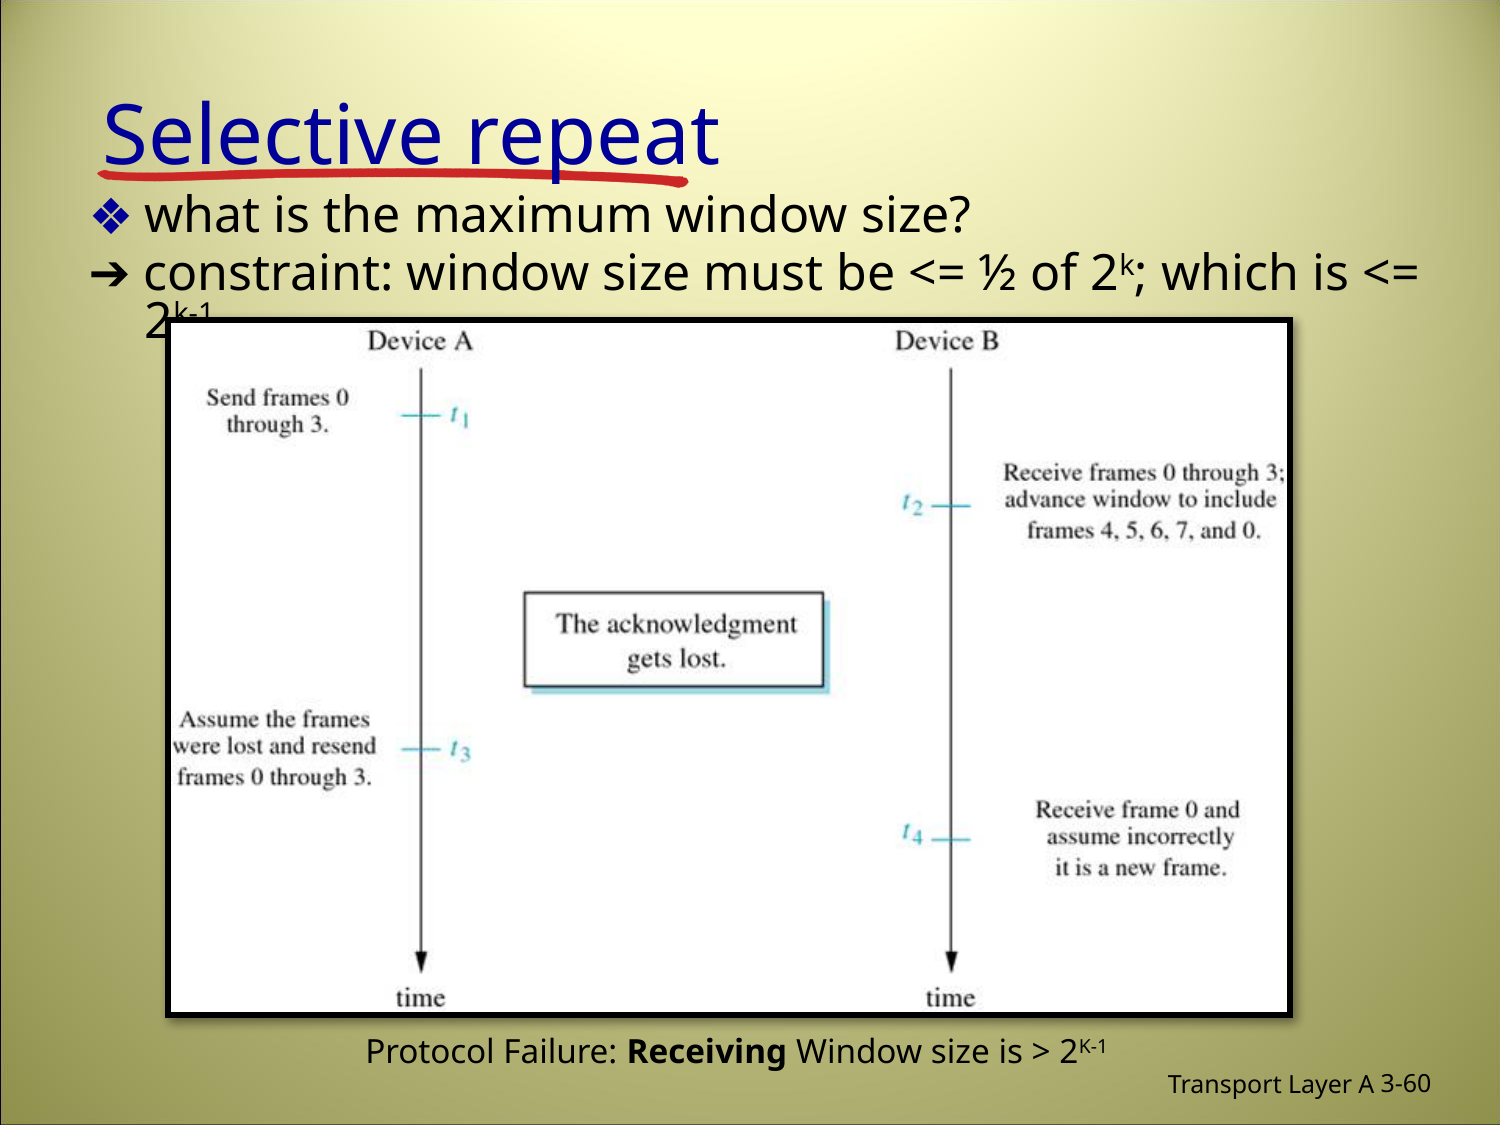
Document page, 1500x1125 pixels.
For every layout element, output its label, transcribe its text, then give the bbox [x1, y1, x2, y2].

text_box what is the maximum window size? ➔ constraint: window size must be <= ½ of 2k; which is <= 2k-1 [73, 186, 1477, 313]
text_box Transport Layer A [914, 1060, 1390, 1108]
text_box Protocol Failure: Receiving Window size is > 2K-1 [152, 1022, 1321, 1079]
title Selective repeat [87, 37, 1363, 186]
text_box 3-‹#› [1365, 1060, 1477, 1106]
picture [0, 0, 1500, 1125]
